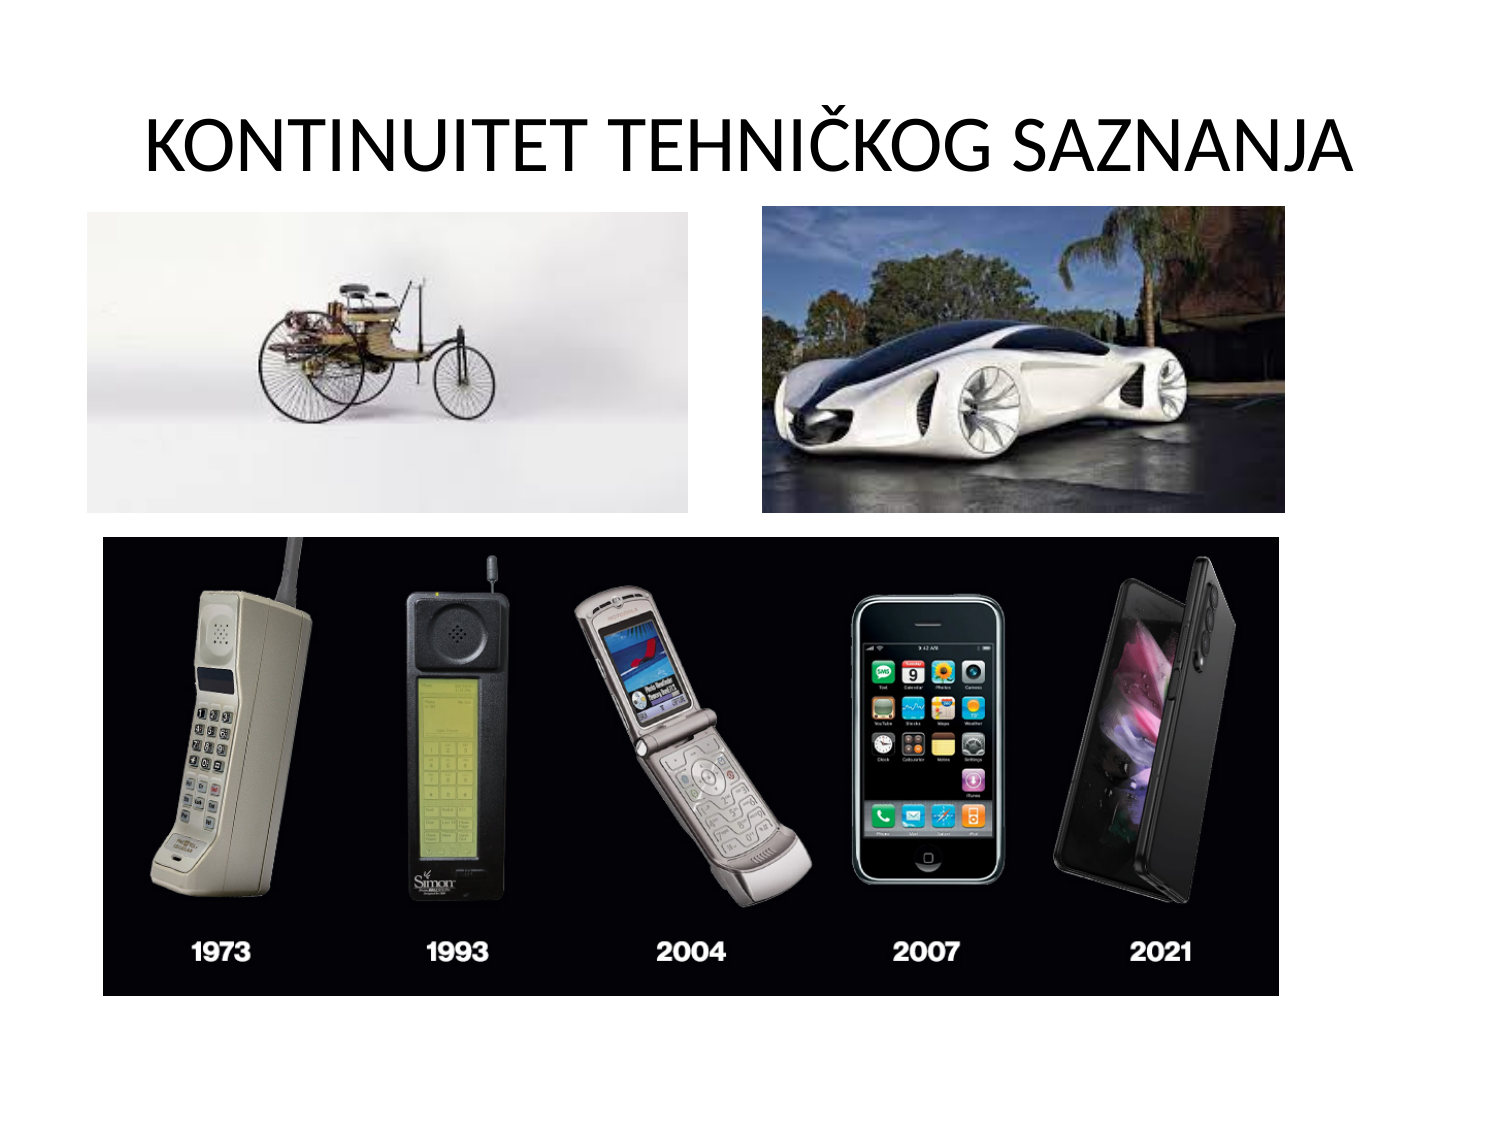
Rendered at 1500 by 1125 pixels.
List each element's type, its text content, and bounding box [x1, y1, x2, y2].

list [87, 212, 688, 513]
picture [103, 537, 1279, 997]
picture [762, 205, 1285, 513]
title KONTINUITET TEHNIČKOG SAZNANJA [75, 45, 1425, 233]
